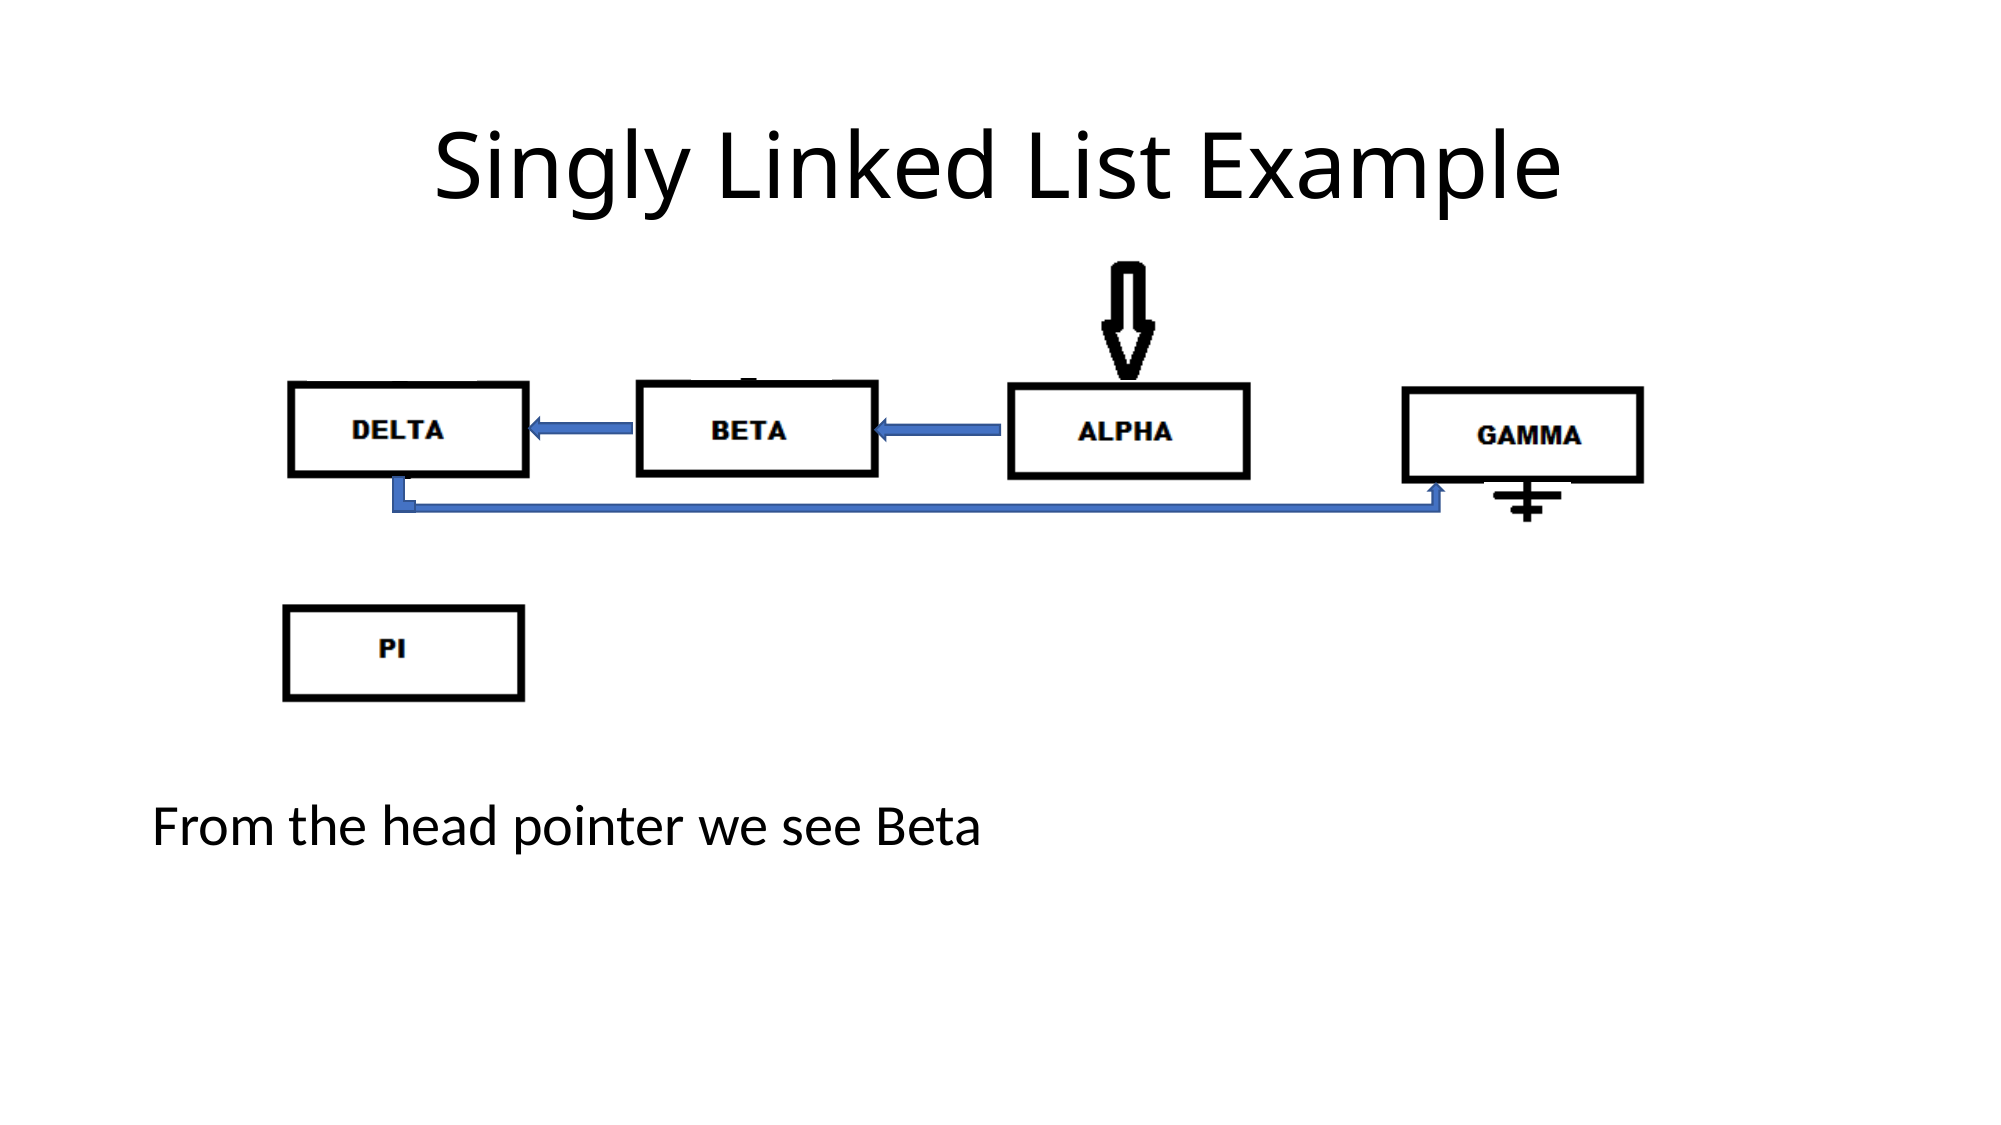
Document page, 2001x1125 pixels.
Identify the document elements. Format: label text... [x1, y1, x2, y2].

picture [267, 592, 541, 718]
title Singly Linked List Example [137, 59, 1863, 278]
picture [250, 232, 567, 535]
list From the head pointer we see Beta [137, 787, 2000, 1090]
text_box [567, 422, 622, 435]
picture [1391, 363, 1663, 527]
picture [622, 212, 901, 500]
text_box [901, 423, 984, 436]
text_box [567, 498, 1441, 513]
picture [984, 252, 1273, 496]
